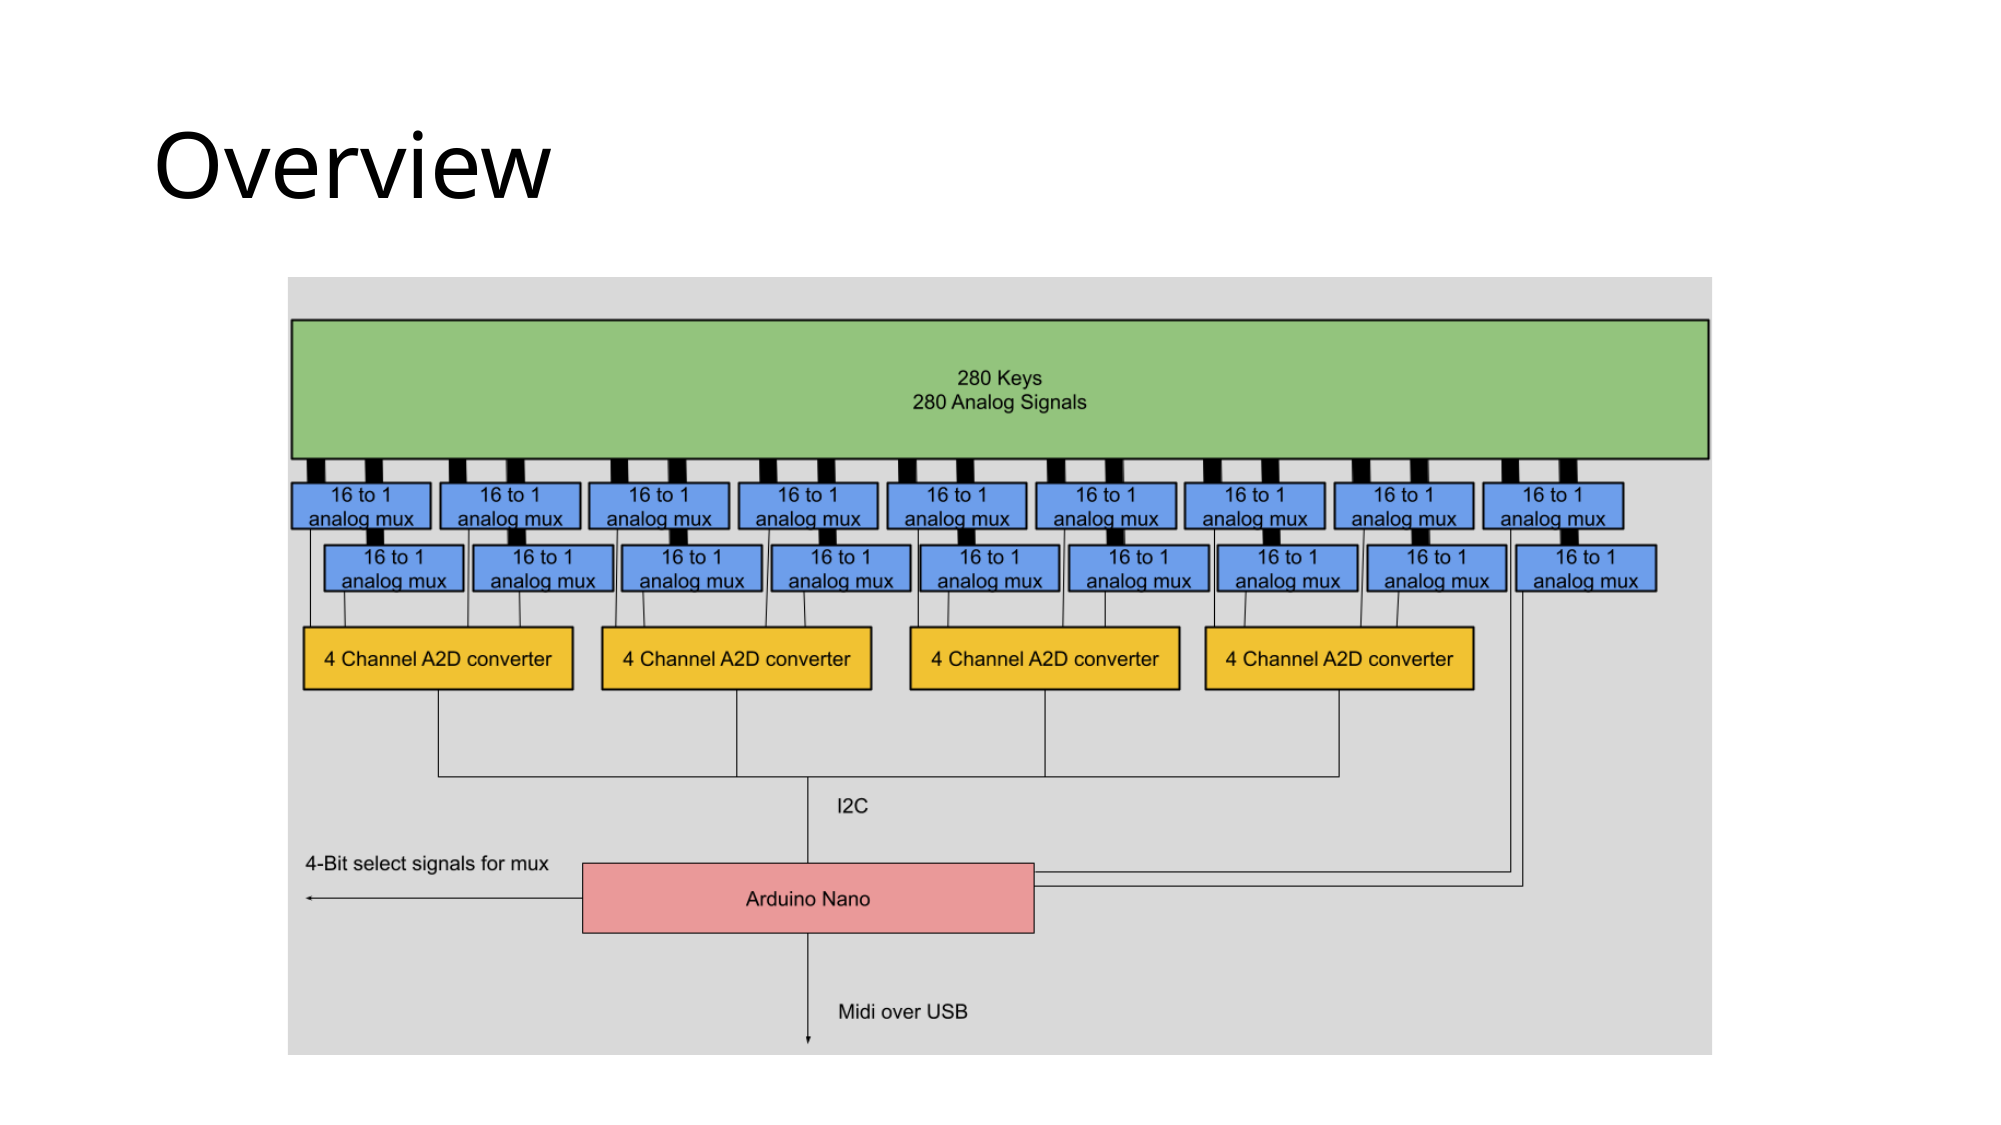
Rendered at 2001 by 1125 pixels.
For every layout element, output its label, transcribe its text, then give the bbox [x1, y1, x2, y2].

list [287, 276, 1713, 1056]
title Overview [137, 59, 1863, 278]
